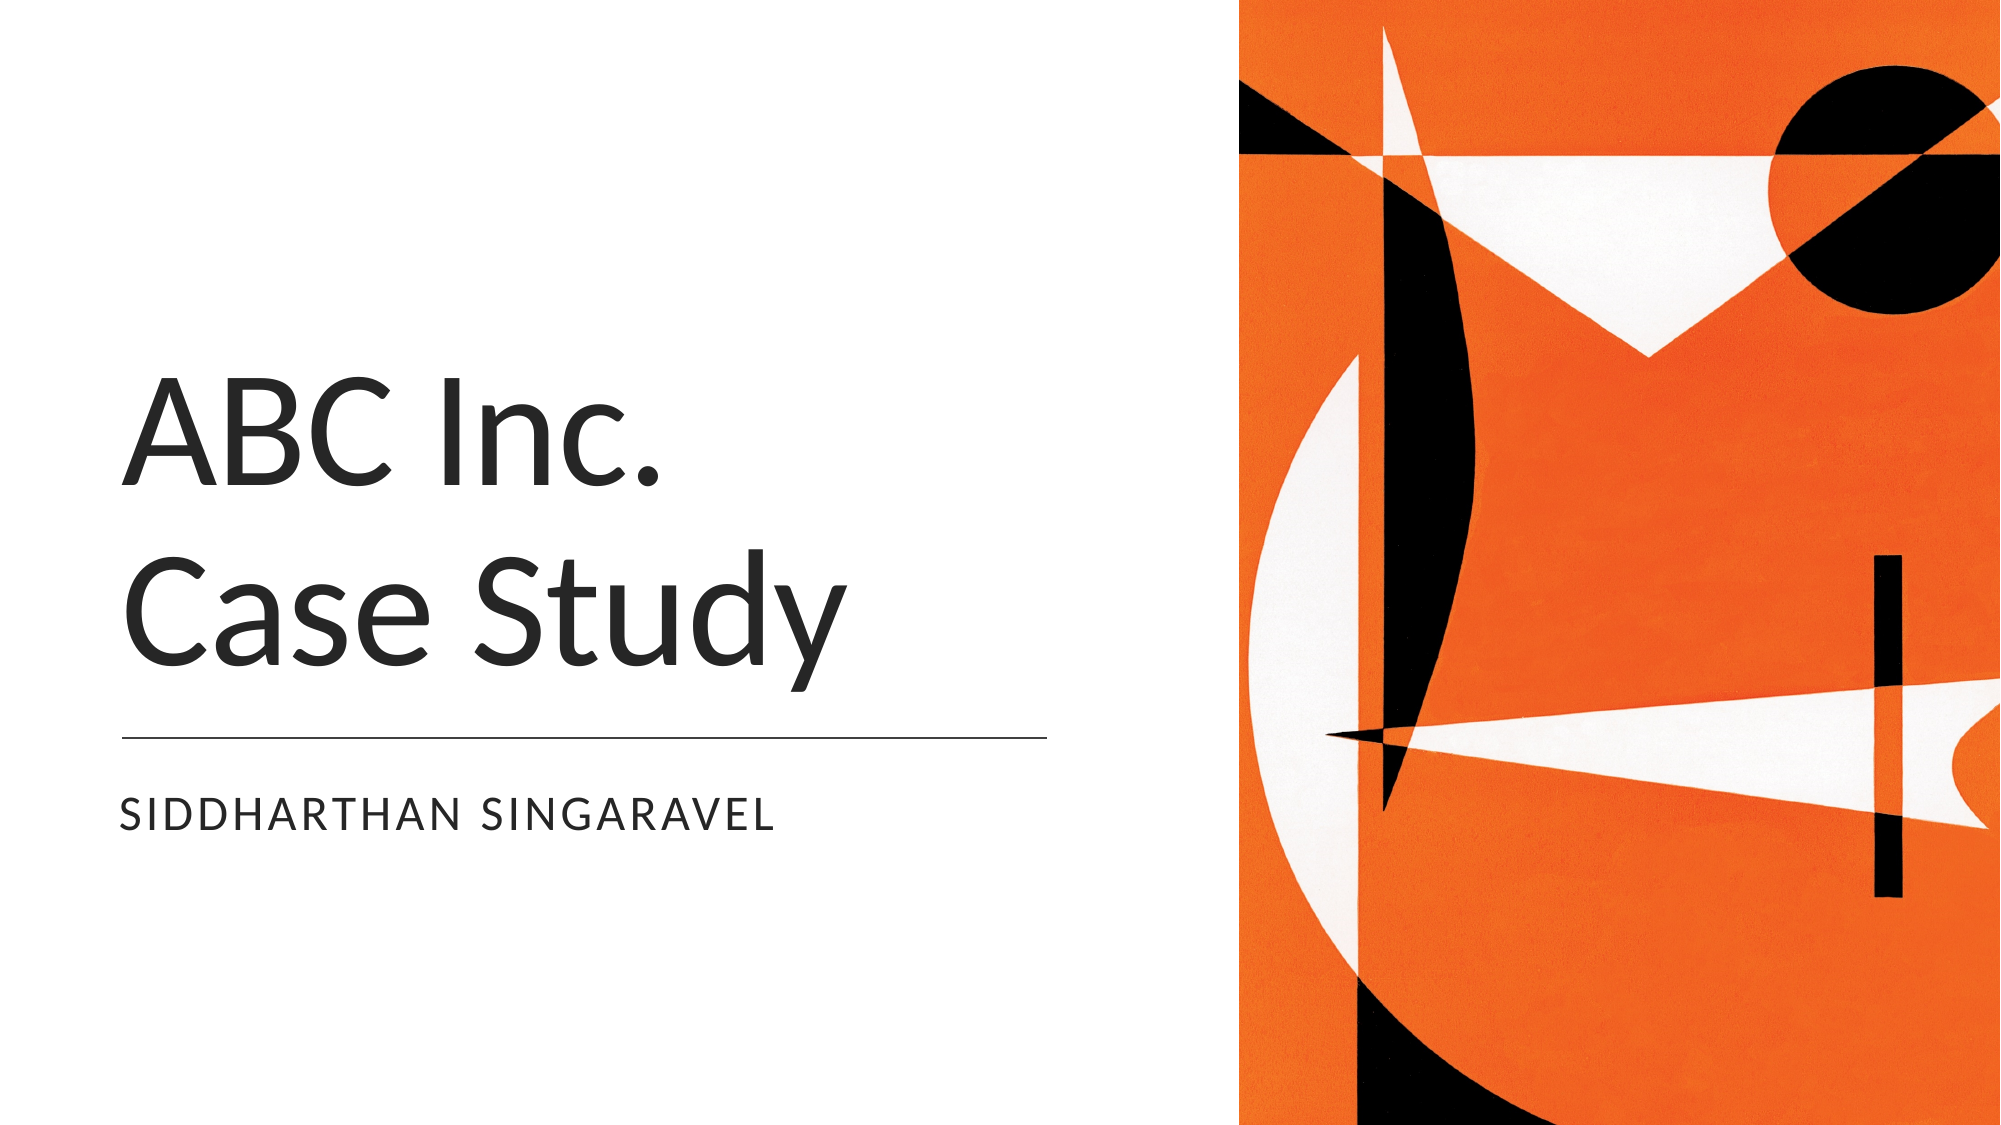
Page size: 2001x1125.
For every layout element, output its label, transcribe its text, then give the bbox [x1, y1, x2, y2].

title ABC Inc. Case Study [106, 104, 1133, 710]
picture [1239, 0, 2000, 1125]
text_box [0, 0, 1237, 1125]
subtitle Siddharthan Singaravel [103, 766, 1133, 935]
